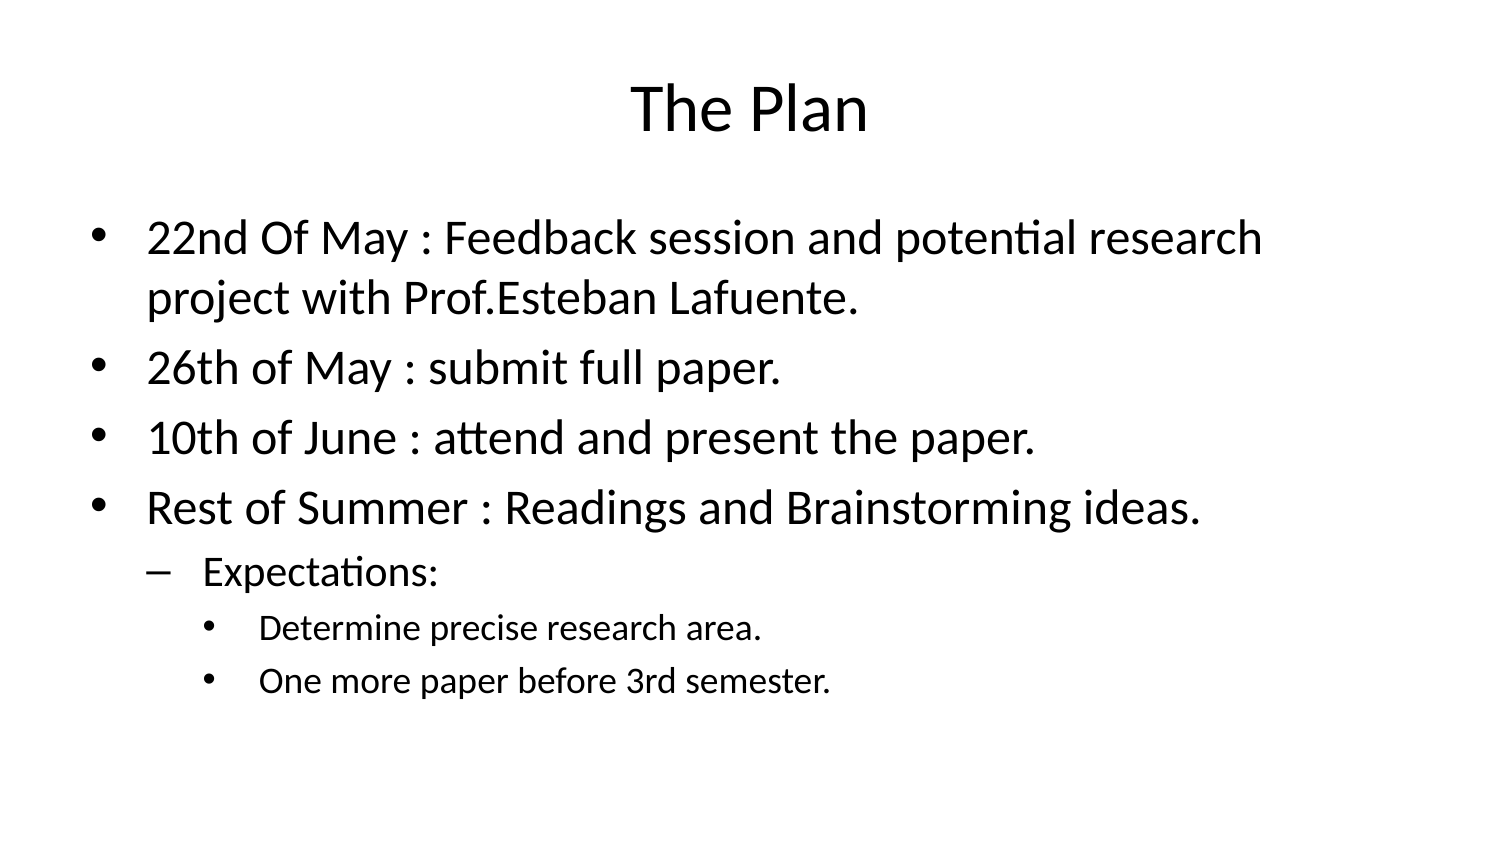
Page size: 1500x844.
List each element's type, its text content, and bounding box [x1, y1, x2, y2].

list 22nd Of May : Feedback session and potential research project with Prof.Esteban Lafuente. 26th of May : submit full paper. 10th of June : attend and present the paper. Rest of Summer : Readings and Brainstorming ideas. Expectations: Determine precise research area. One more paper before 3rd semester. [75, 196, 1425, 754]
title The Plan [75, 33, 1425, 175]
